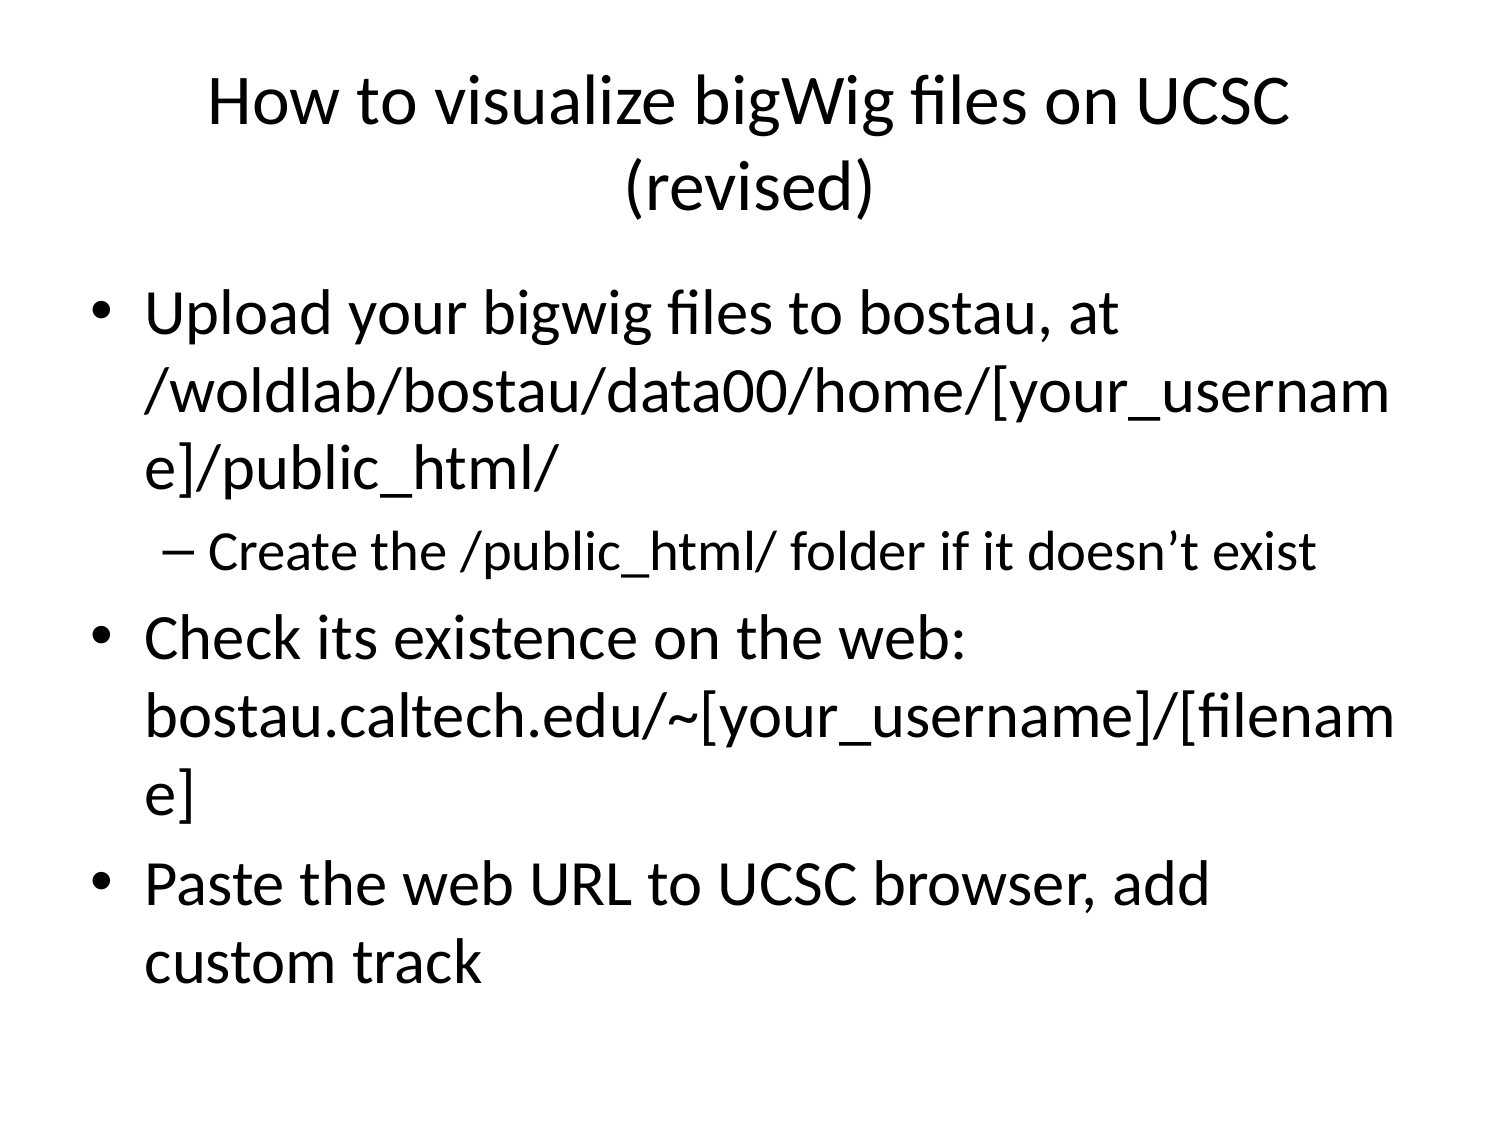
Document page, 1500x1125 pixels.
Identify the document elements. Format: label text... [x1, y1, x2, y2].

list Upload your bigwig files to bostau, at /woldlab/bostau/data00/home/[your_username]/public_html/ Create the /public_html/ folder if it doesn’t exist Check its existence on the web: bostau.caltech.edu/~[your_username]/[filename] Paste the web URL to UCSC browser, add custom track [75, 262, 1425, 1005]
title How to visualize bigWig files on UCSC (revised) [75, 45, 1425, 233]
